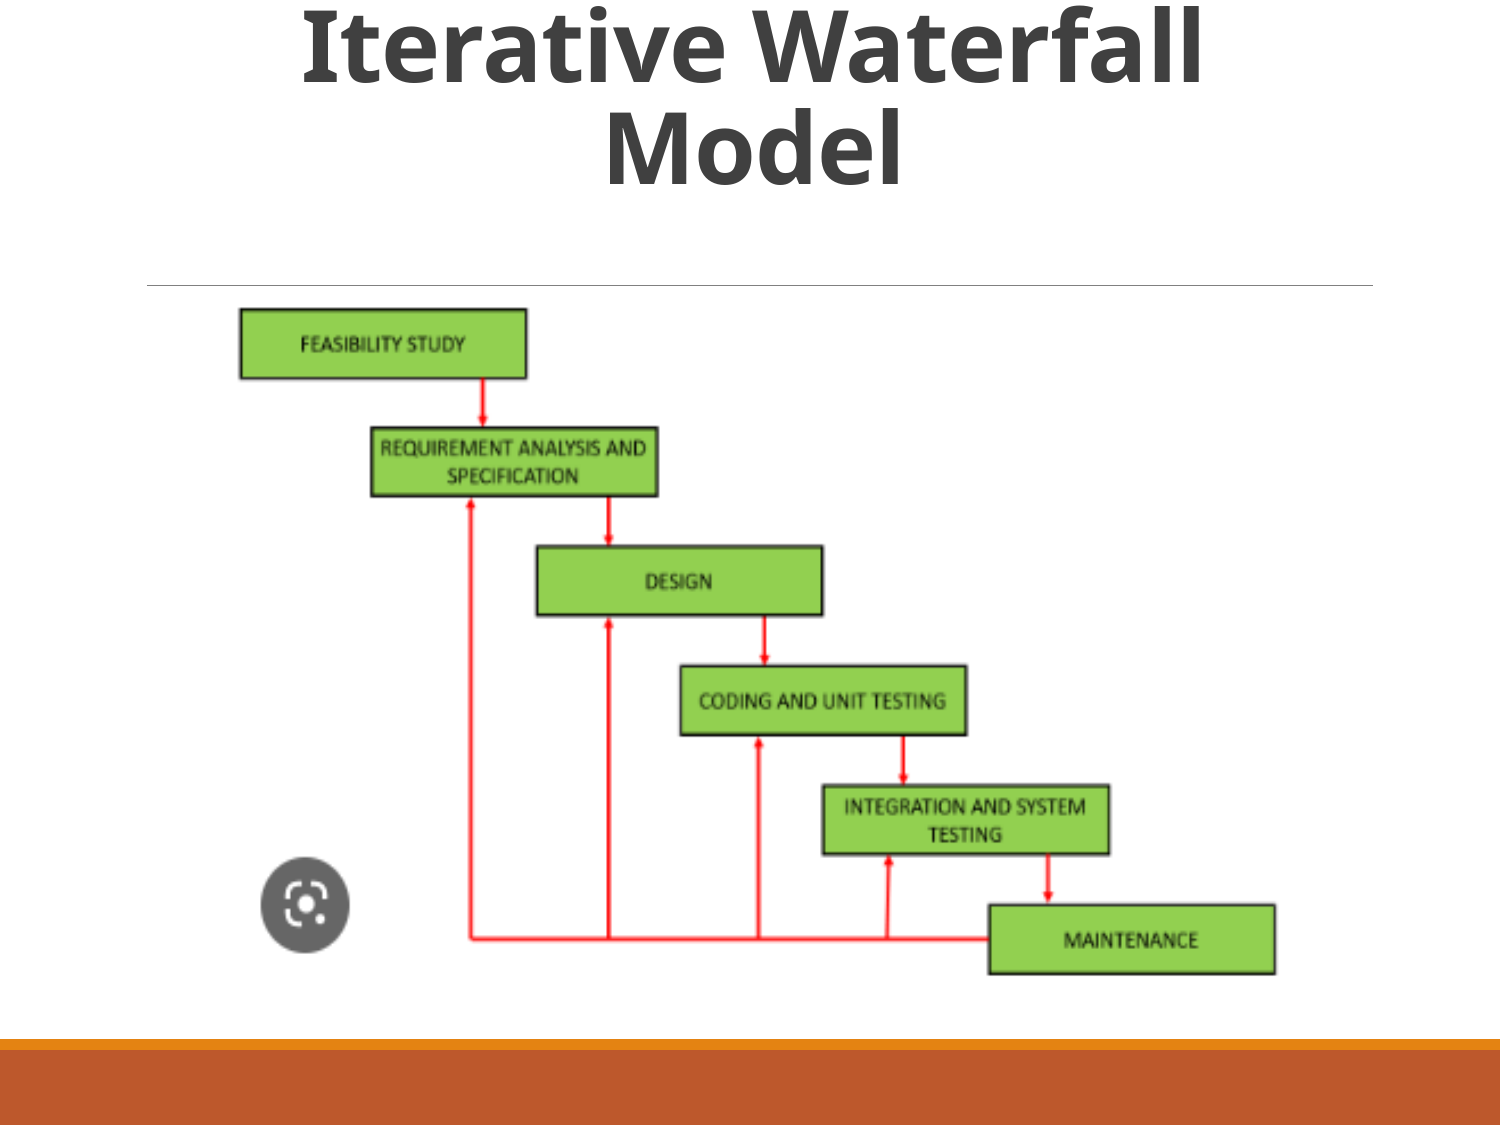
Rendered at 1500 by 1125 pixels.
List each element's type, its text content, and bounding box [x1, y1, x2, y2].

title Iterative Waterfall Model [135, 47, 1373, 213]
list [224, 293, 1338, 1013]
